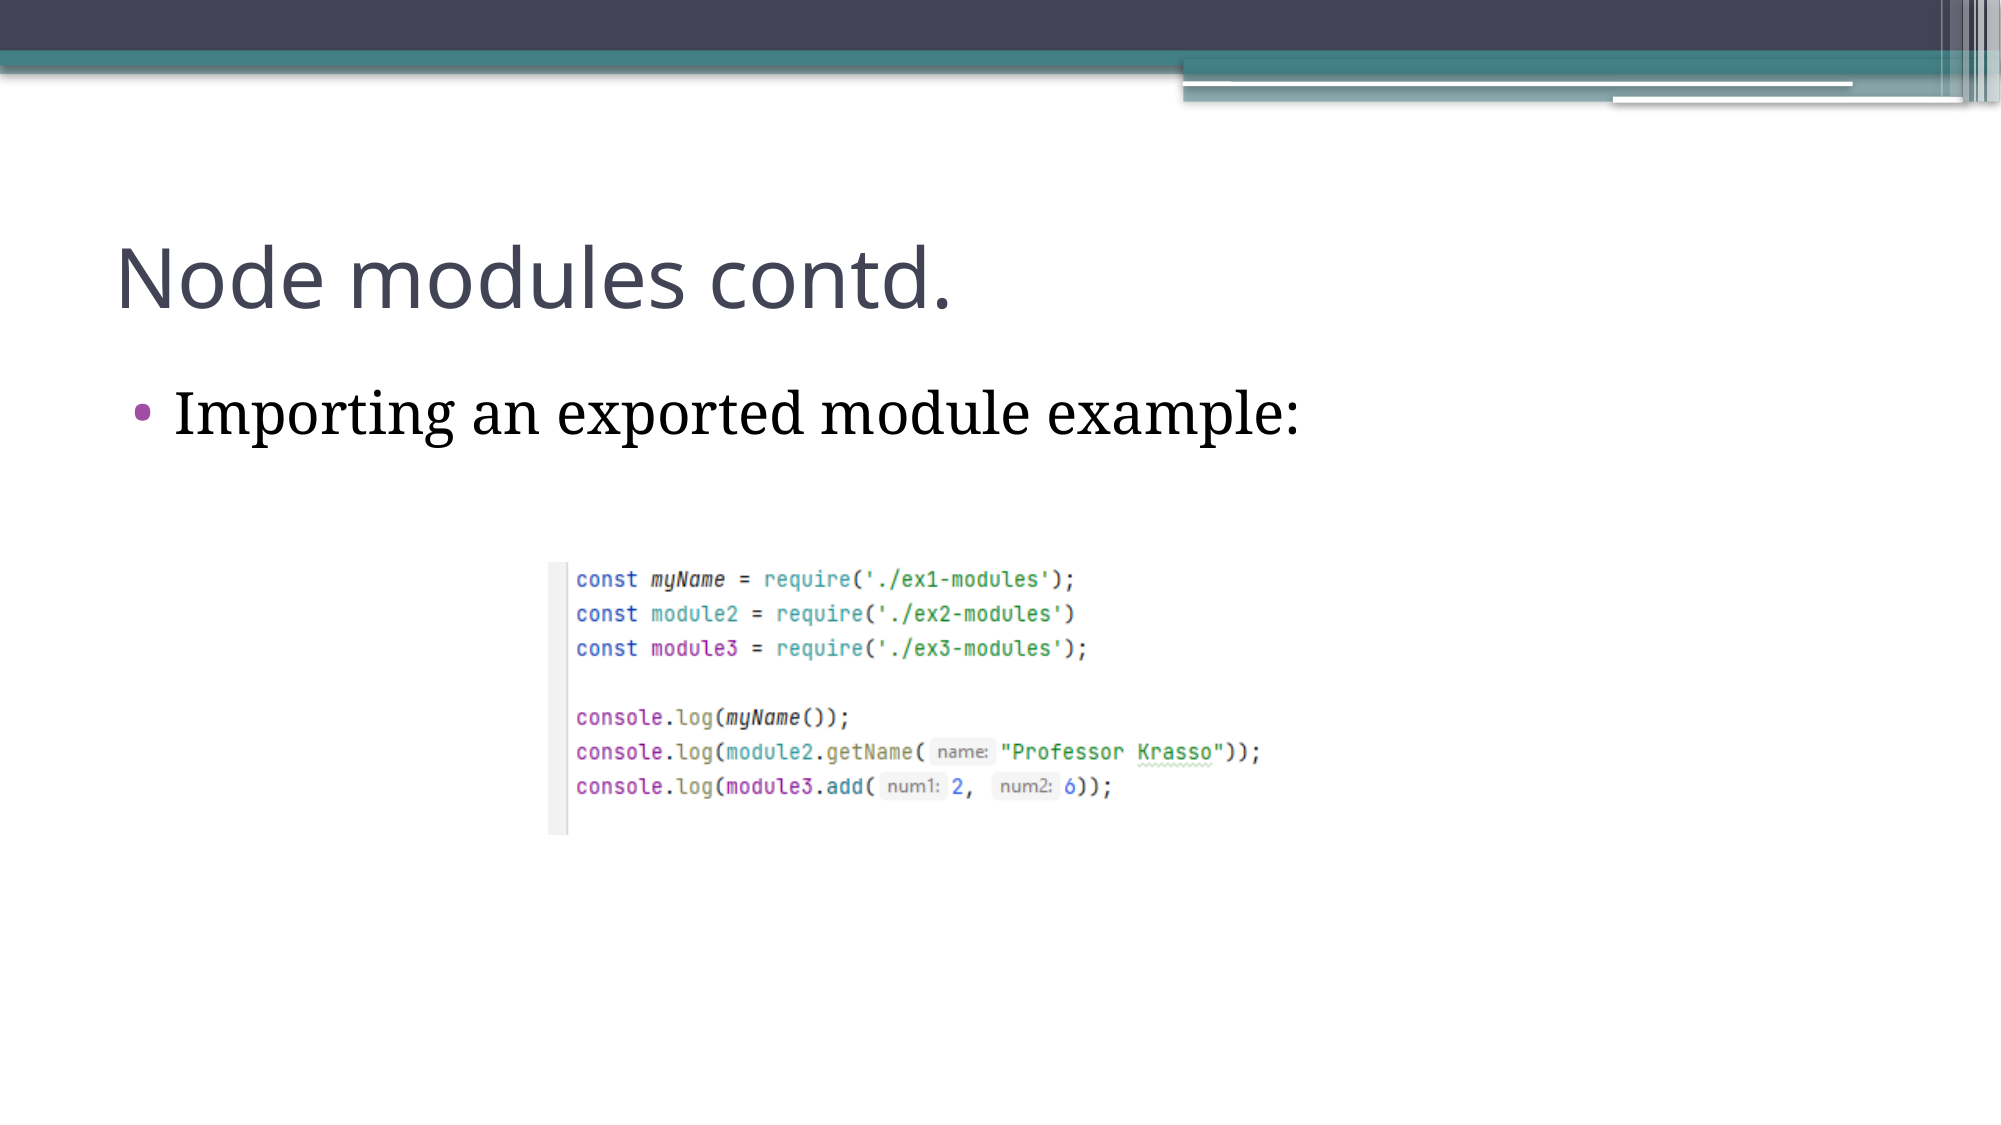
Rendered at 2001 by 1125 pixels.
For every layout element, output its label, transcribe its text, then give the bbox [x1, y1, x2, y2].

title Node modules contd. [99, 187, 1900, 363]
picture [548, 562, 1452, 835]
list Importing an exported module example: [99, 368, 1900, 1079]
